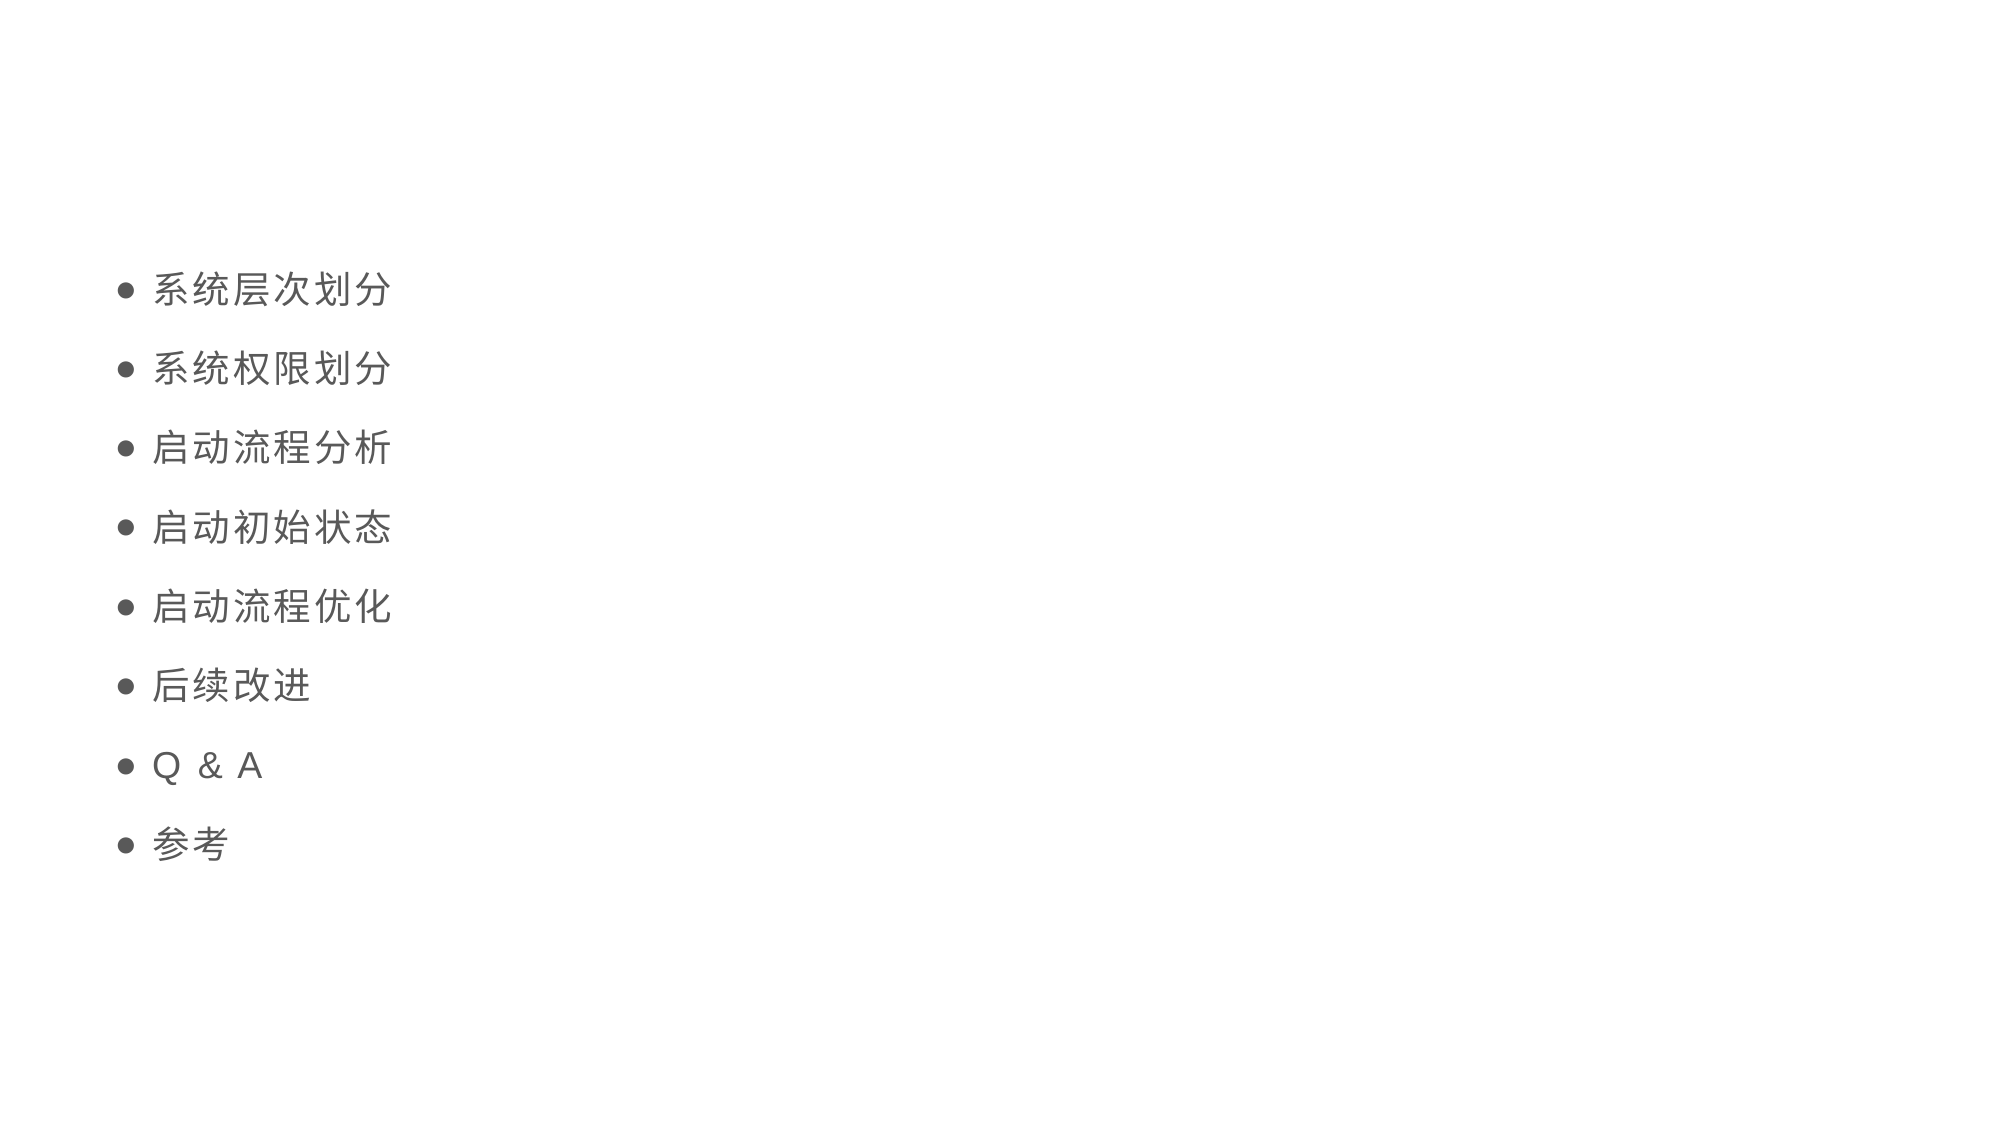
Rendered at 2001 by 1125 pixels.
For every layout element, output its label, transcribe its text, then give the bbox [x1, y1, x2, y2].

list 系统层次划分 系统权限划分 启动流程分析 启动初始状态 启动流程优化 后续改进 Q & A 参考 [99, 244, 1900, 1026]
